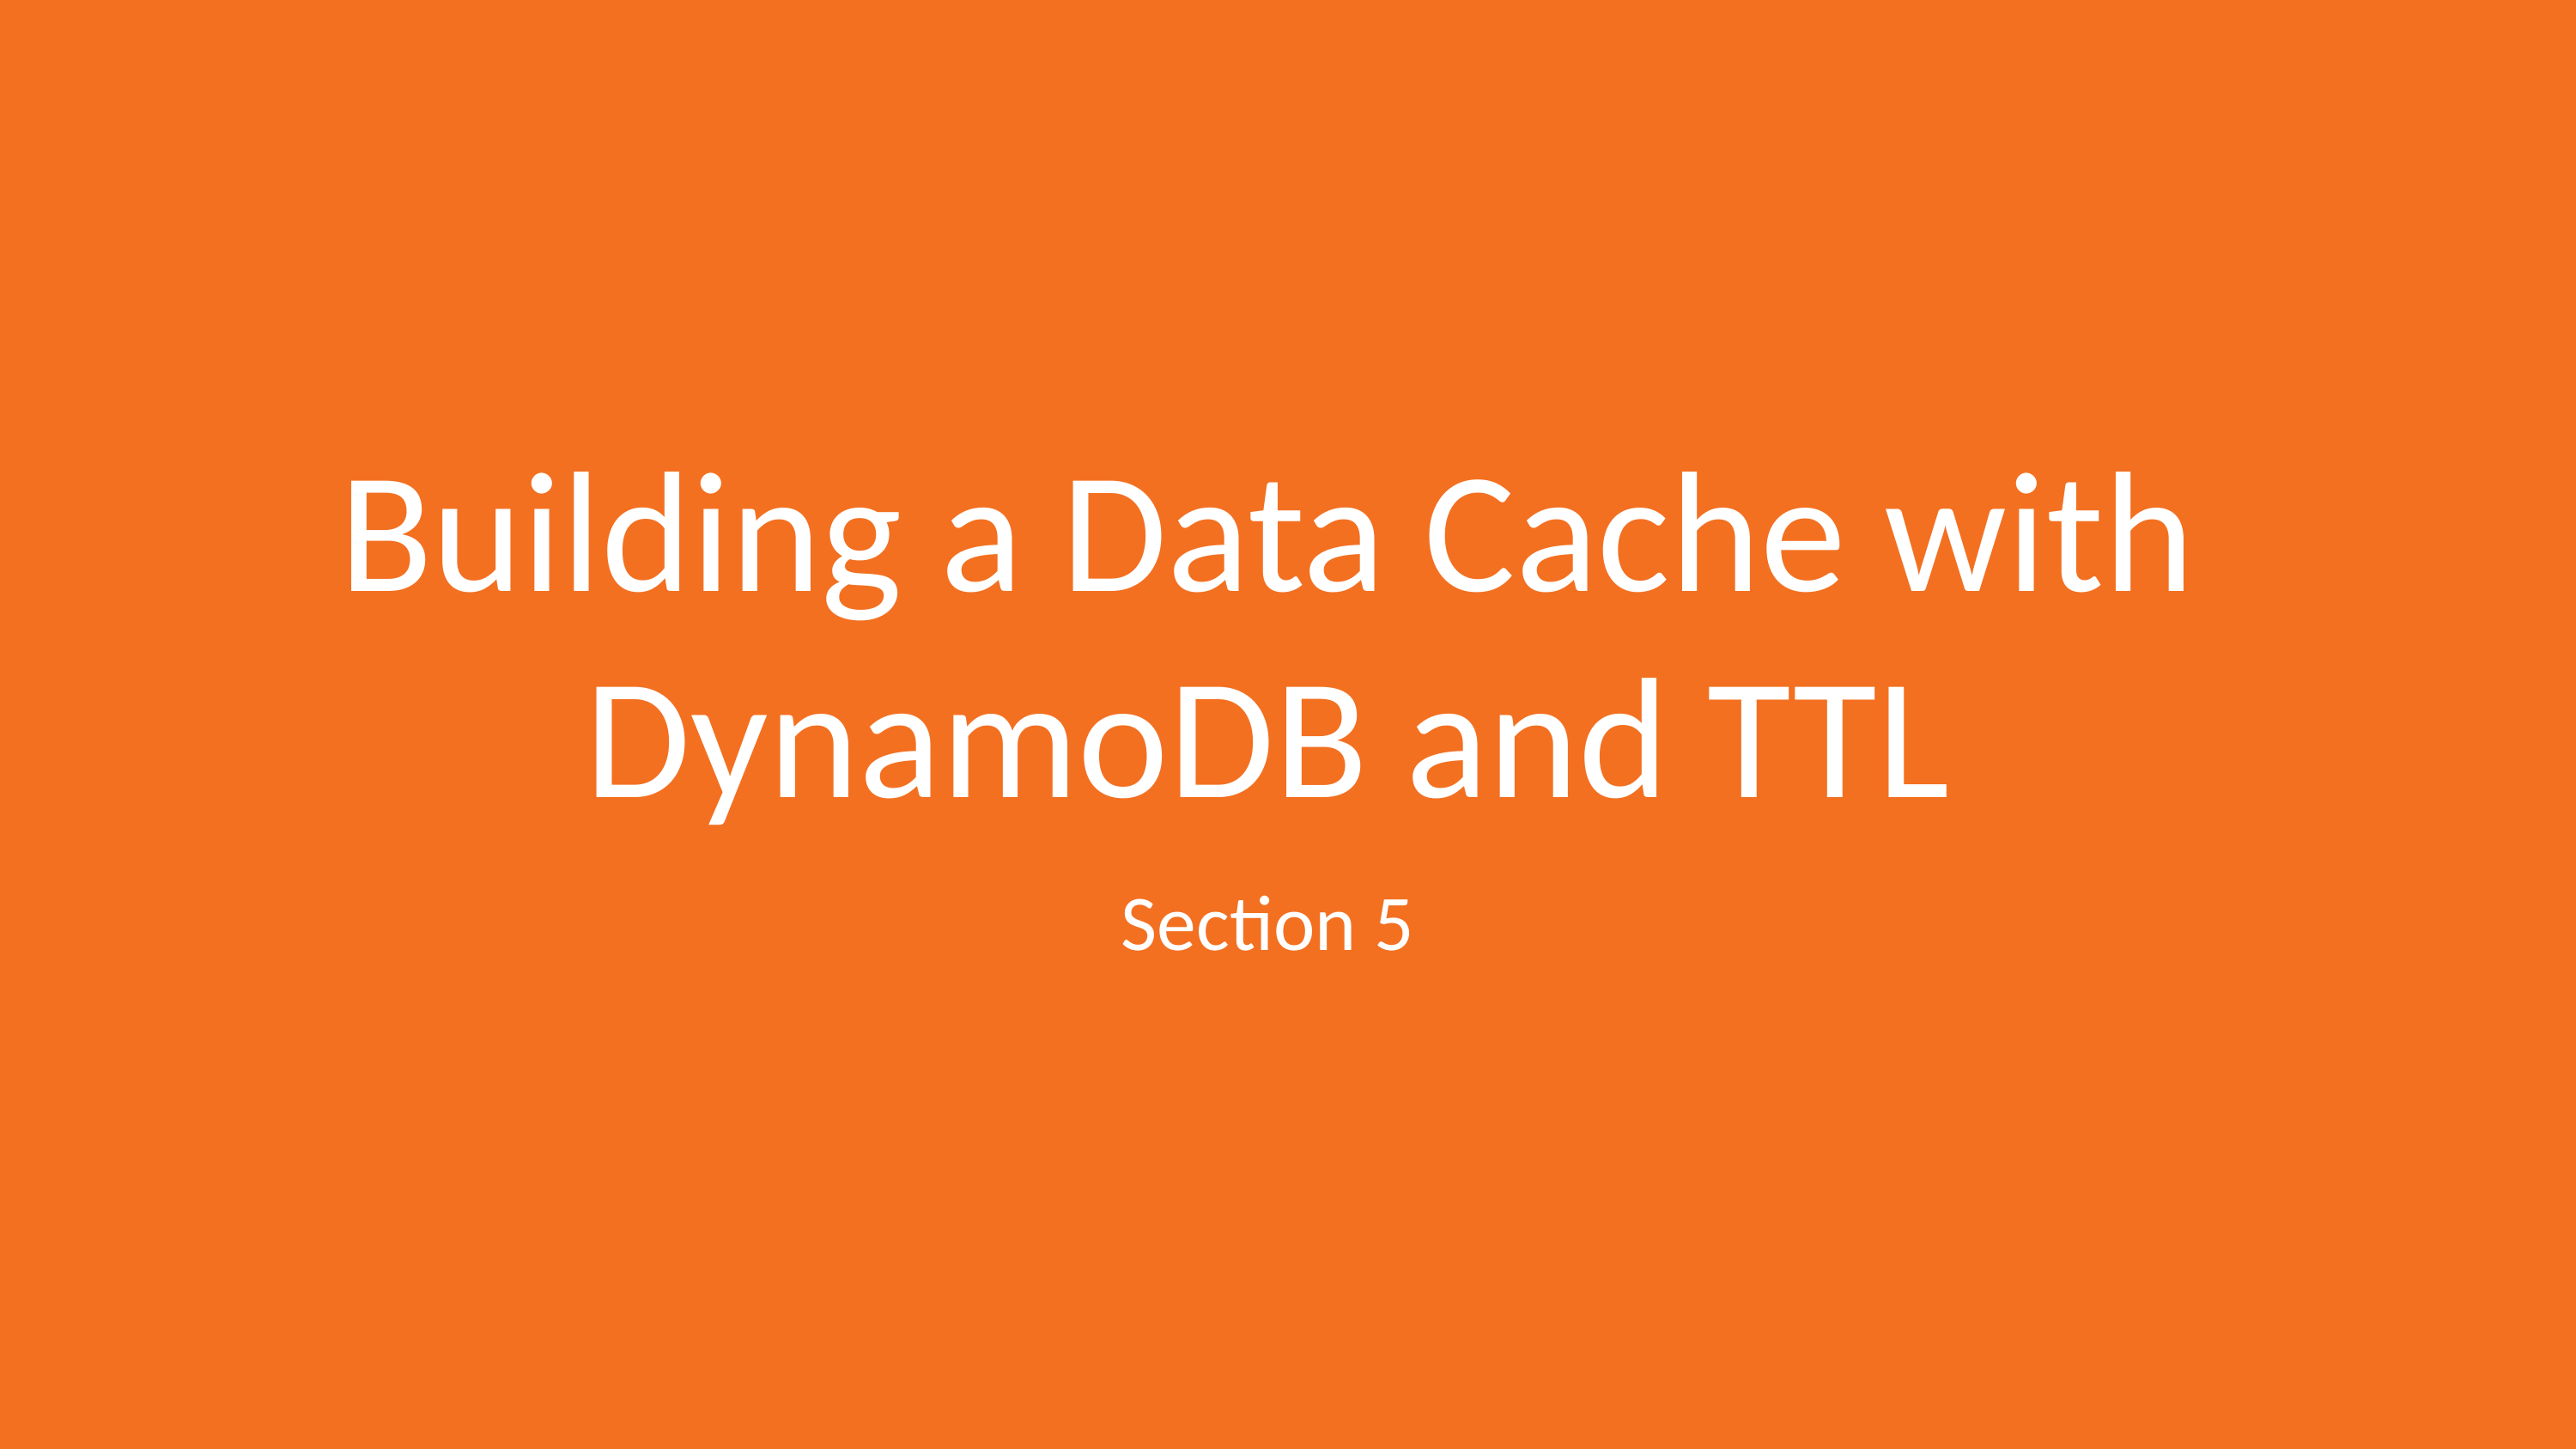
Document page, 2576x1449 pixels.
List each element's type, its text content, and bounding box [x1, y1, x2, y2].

title Building a Data Cache with DynamoDB and TTL [88, 590, 2447, 724]
text_box Section 5 [88, 724, 2447, 992]
